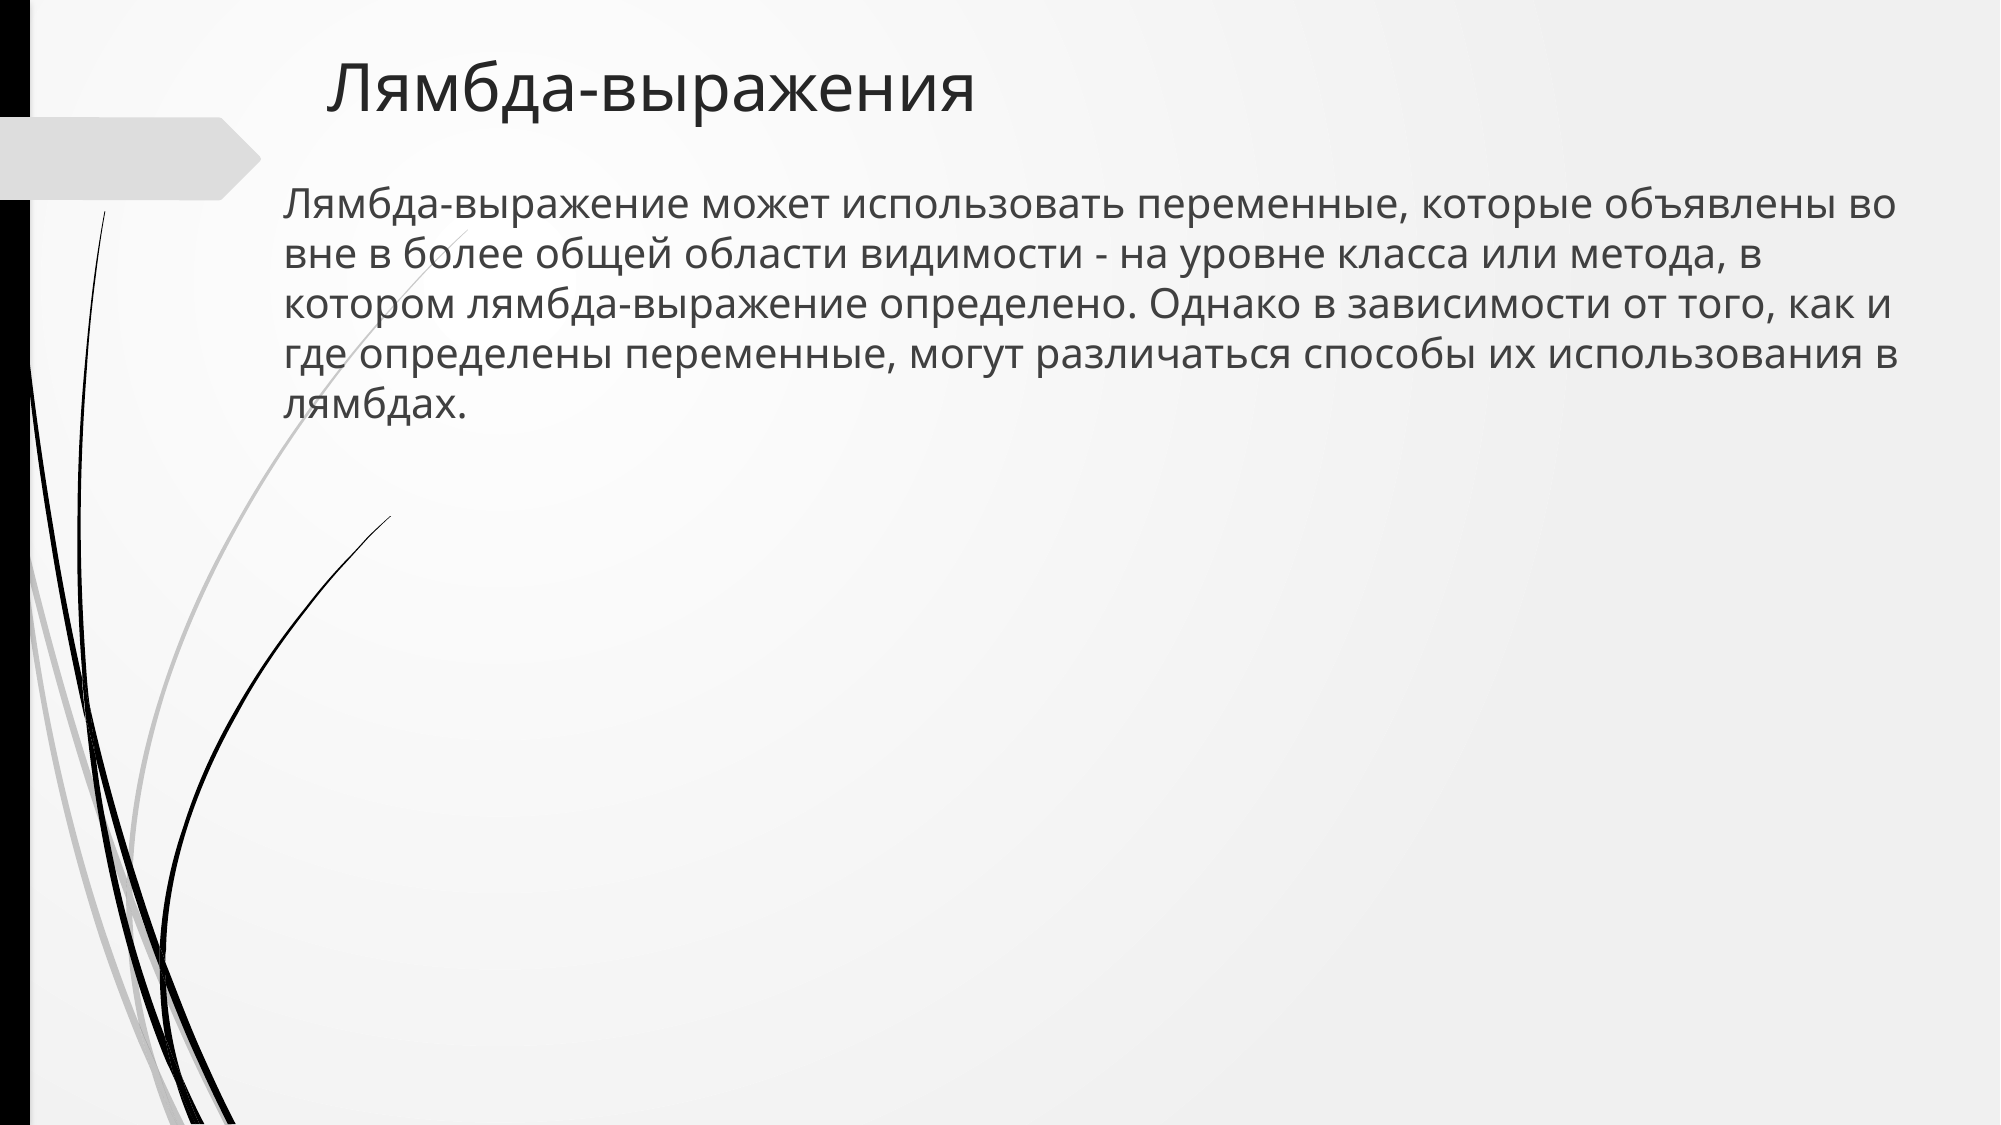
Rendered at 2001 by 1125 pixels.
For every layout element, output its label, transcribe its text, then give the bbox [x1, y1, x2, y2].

title Лямбда-выражения [312, 36, 1806, 141]
list Лямбда-выражение может использовать переменные, которые объявлены во вне в более общей области видимости - на уровне класса или метода, в котором лямбда-выражение определено. Однако в зависимости от того, как и где определены переменные, могут различаться способы их использования в лямбдах. [268, 169, 1950, 1104]
